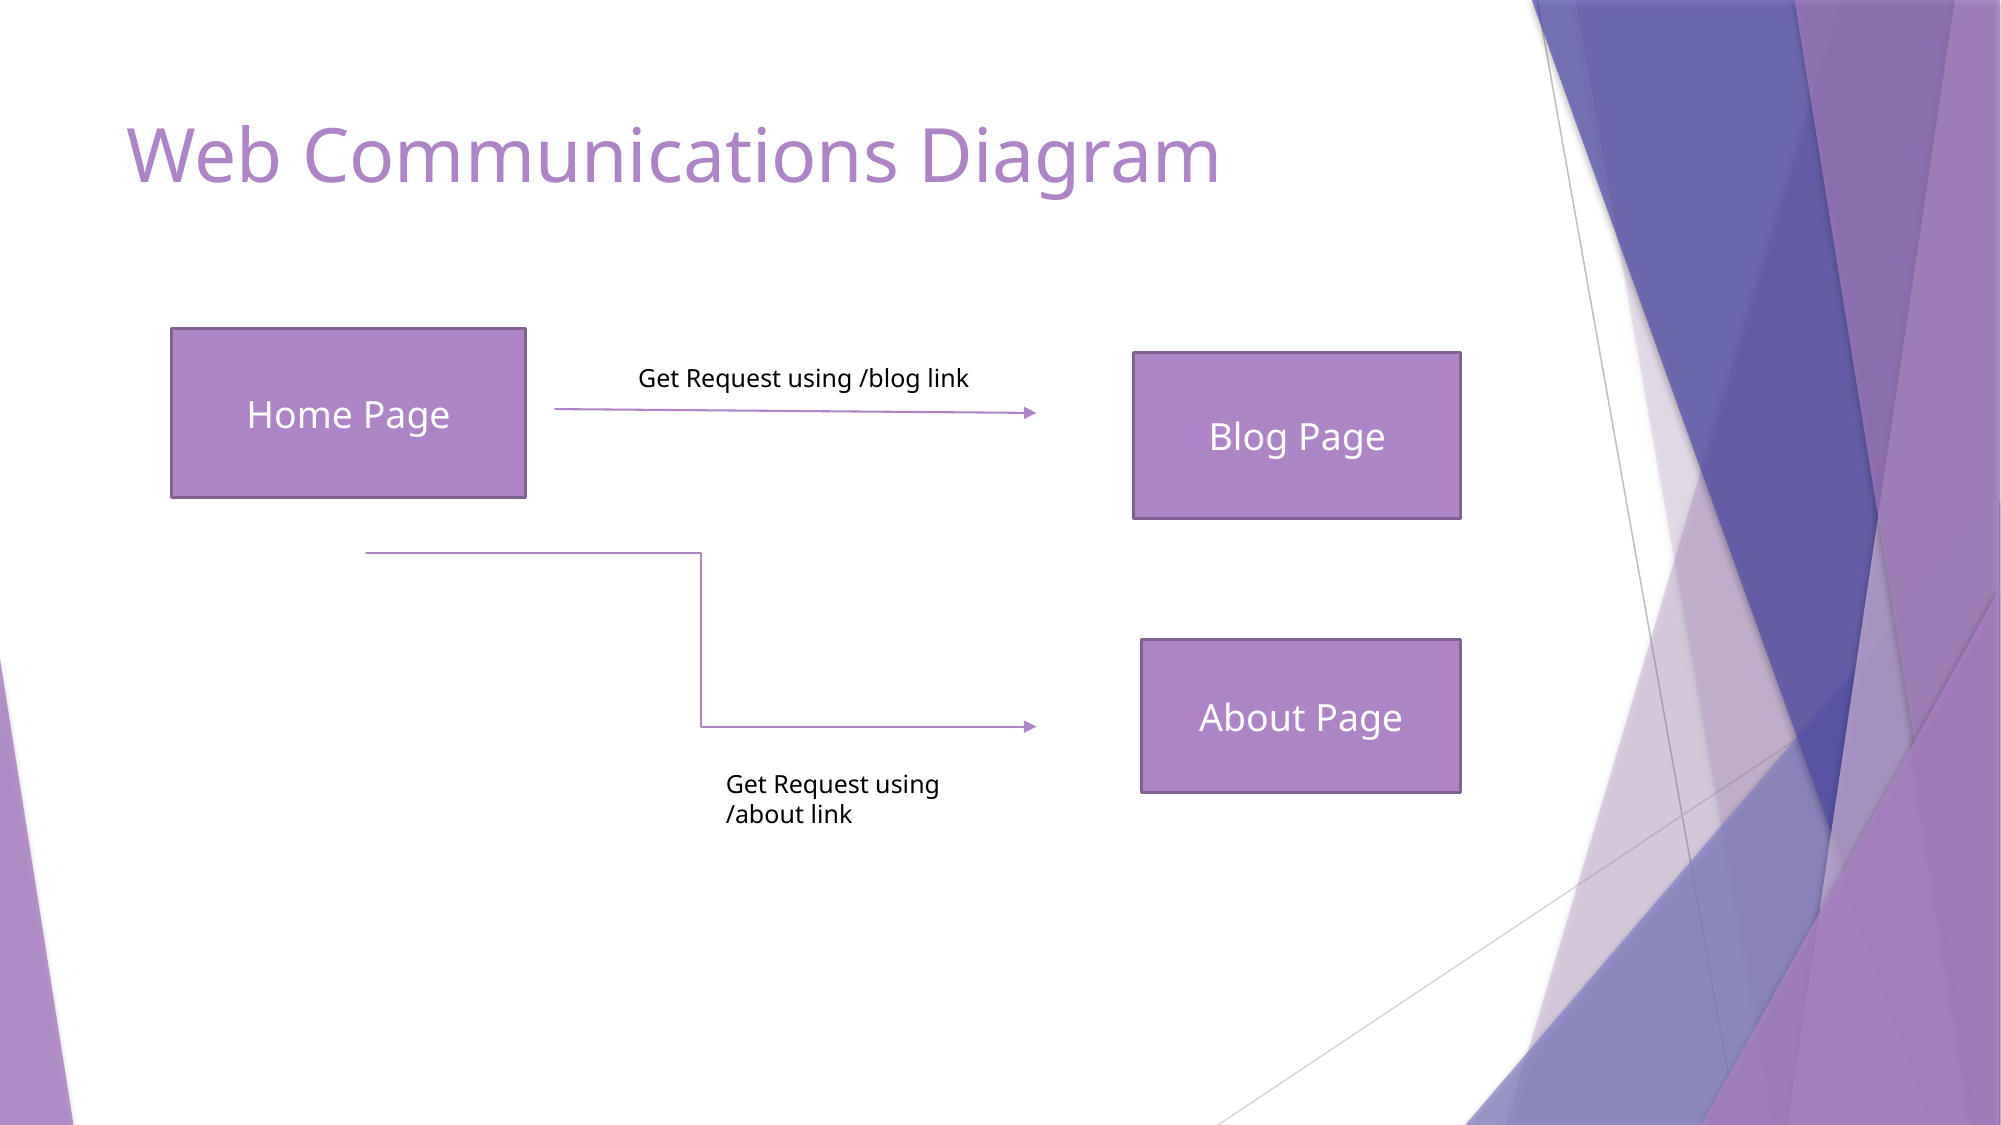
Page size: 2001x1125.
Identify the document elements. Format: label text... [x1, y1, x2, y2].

text_box Get Request using /about link [711, 761, 1037, 837]
title Web Communications Diagram [111, 99, 1522, 317]
text_box Get Request using /blog link [623, 355, 1009, 400]
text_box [554, 408, 1037, 414]
text_box About Page [1140, 638, 1462, 794]
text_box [365, 552, 1037, 728]
text_box Blog Page [1132, 351, 1462, 520]
text_box Home Page [170, 327, 527, 499]
